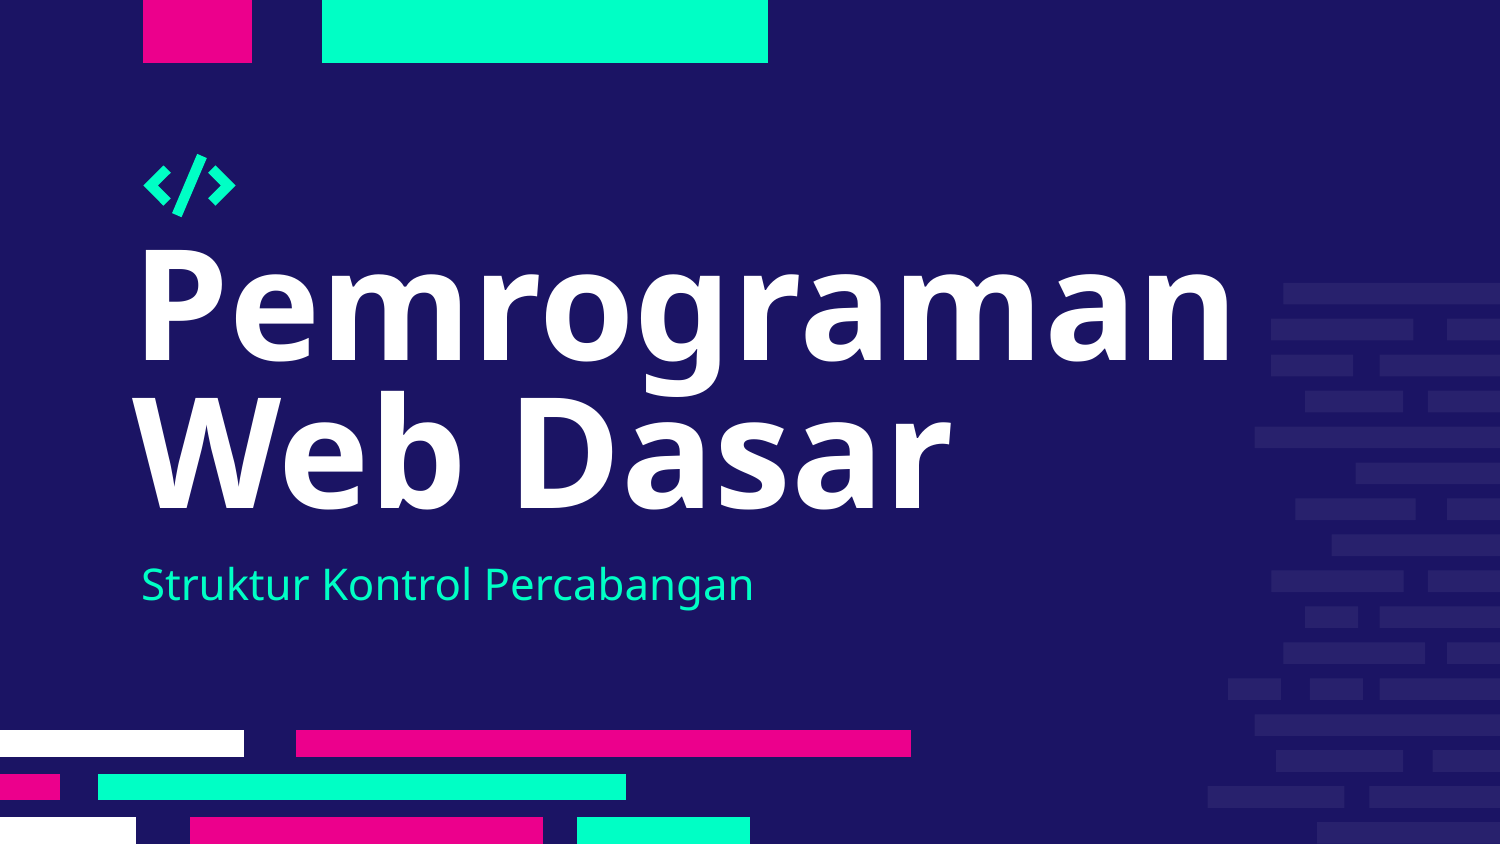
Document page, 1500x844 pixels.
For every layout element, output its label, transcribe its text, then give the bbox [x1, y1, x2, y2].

subtitle Struktur Kontrol Percabangan [126, 557, 1500, 688]
title Pemrograman Web Dasar [117, 224, 1500, 538]
